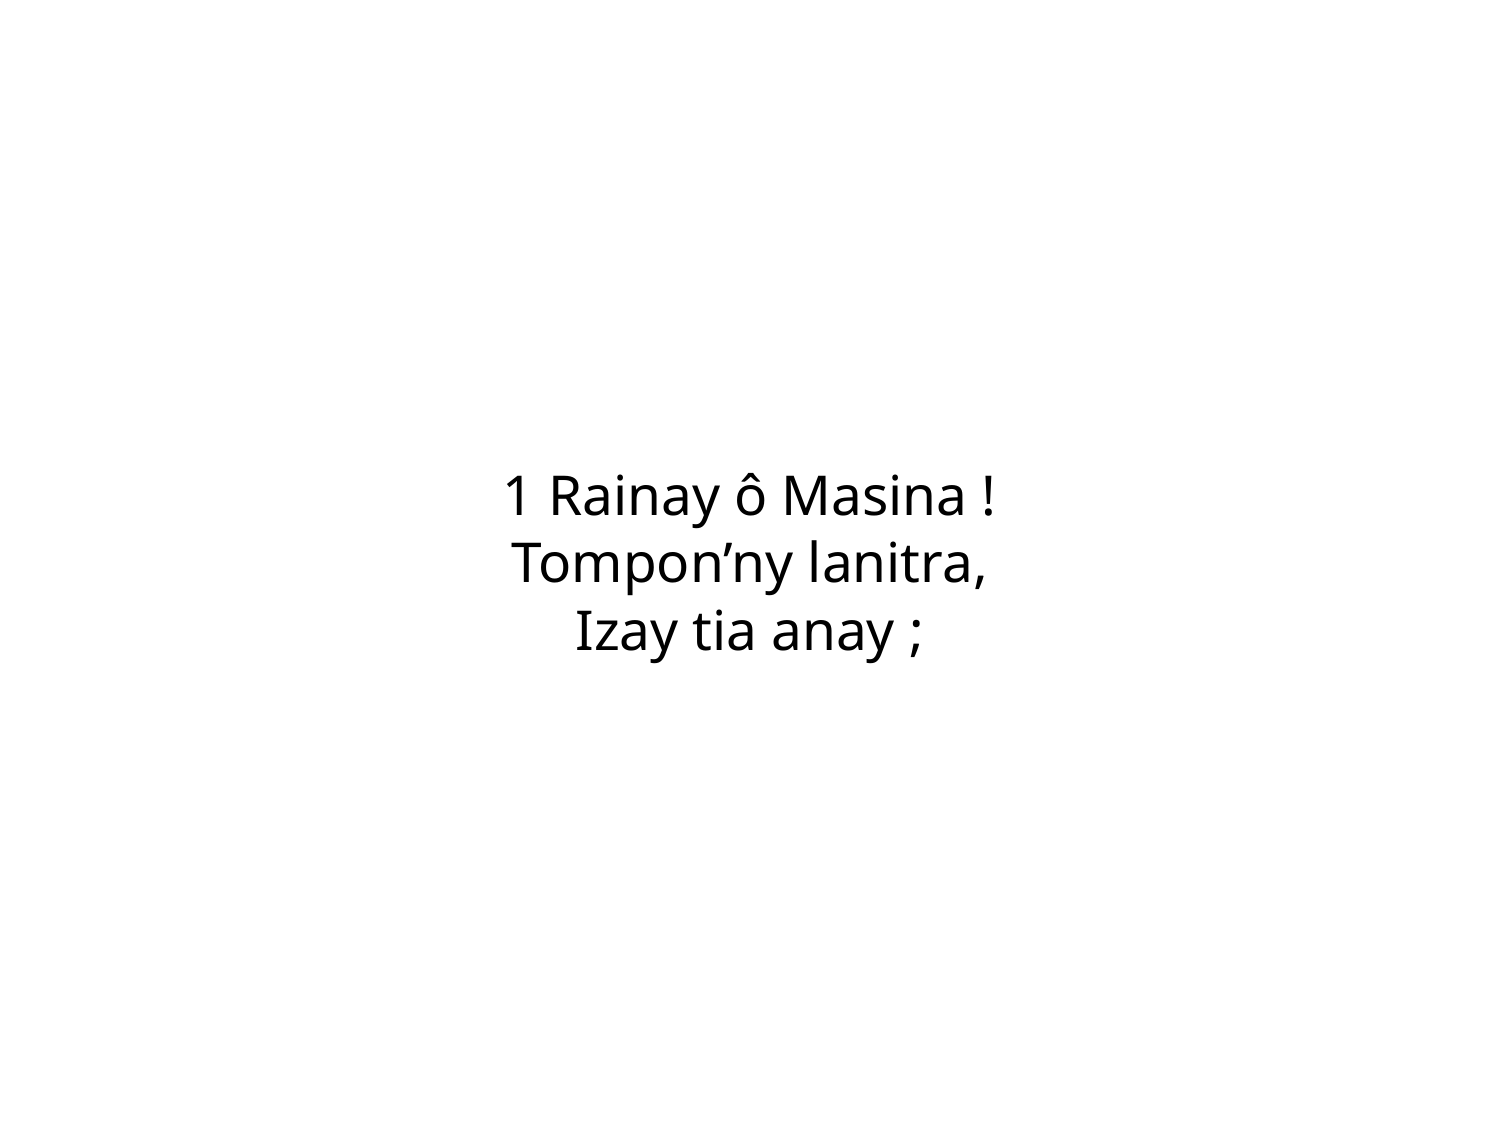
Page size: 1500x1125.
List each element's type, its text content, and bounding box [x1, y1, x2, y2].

title 1 Rainay ô Masina ! Tompon’ny lanitra, Izay tia anay ; [103, 453, 1397, 672]
